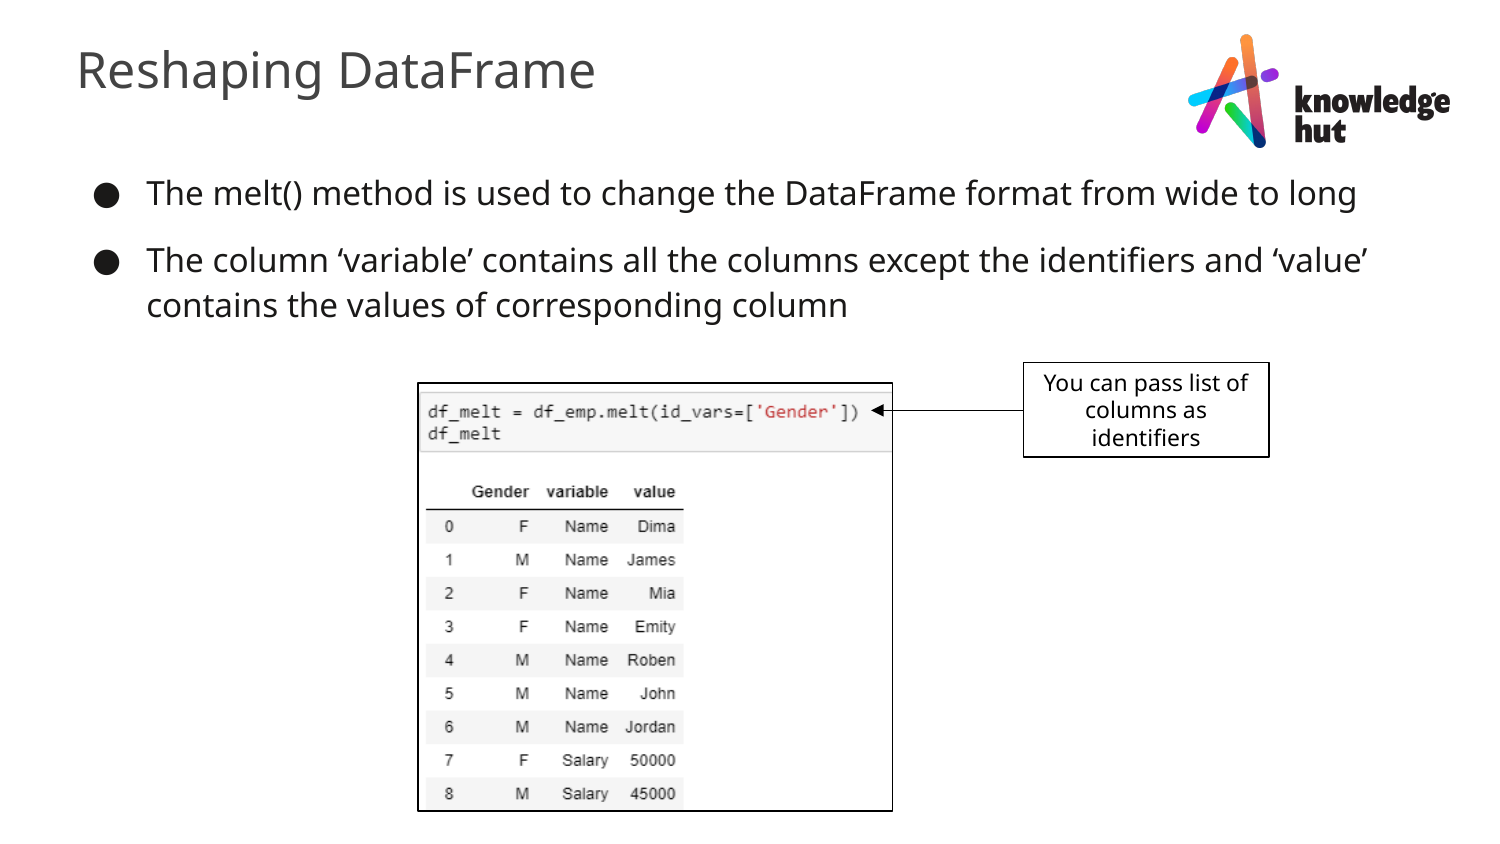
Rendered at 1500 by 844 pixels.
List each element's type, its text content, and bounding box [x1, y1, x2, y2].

text_box You can pass list of columns as identifiers [1023, 362, 1269, 458]
text_box Reshaping DataFrame [61, 23, 1285, 110]
picture [1184, 30, 1454, 152]
text_box The melt() method is used to change the DataFrame format from wide to long The column ‘variable’ contains all the columns except the identifiers and ‘value’ contains the values of corresponding column [56, 151, 1416, 365]
picture [418, 383, 892, 811]
